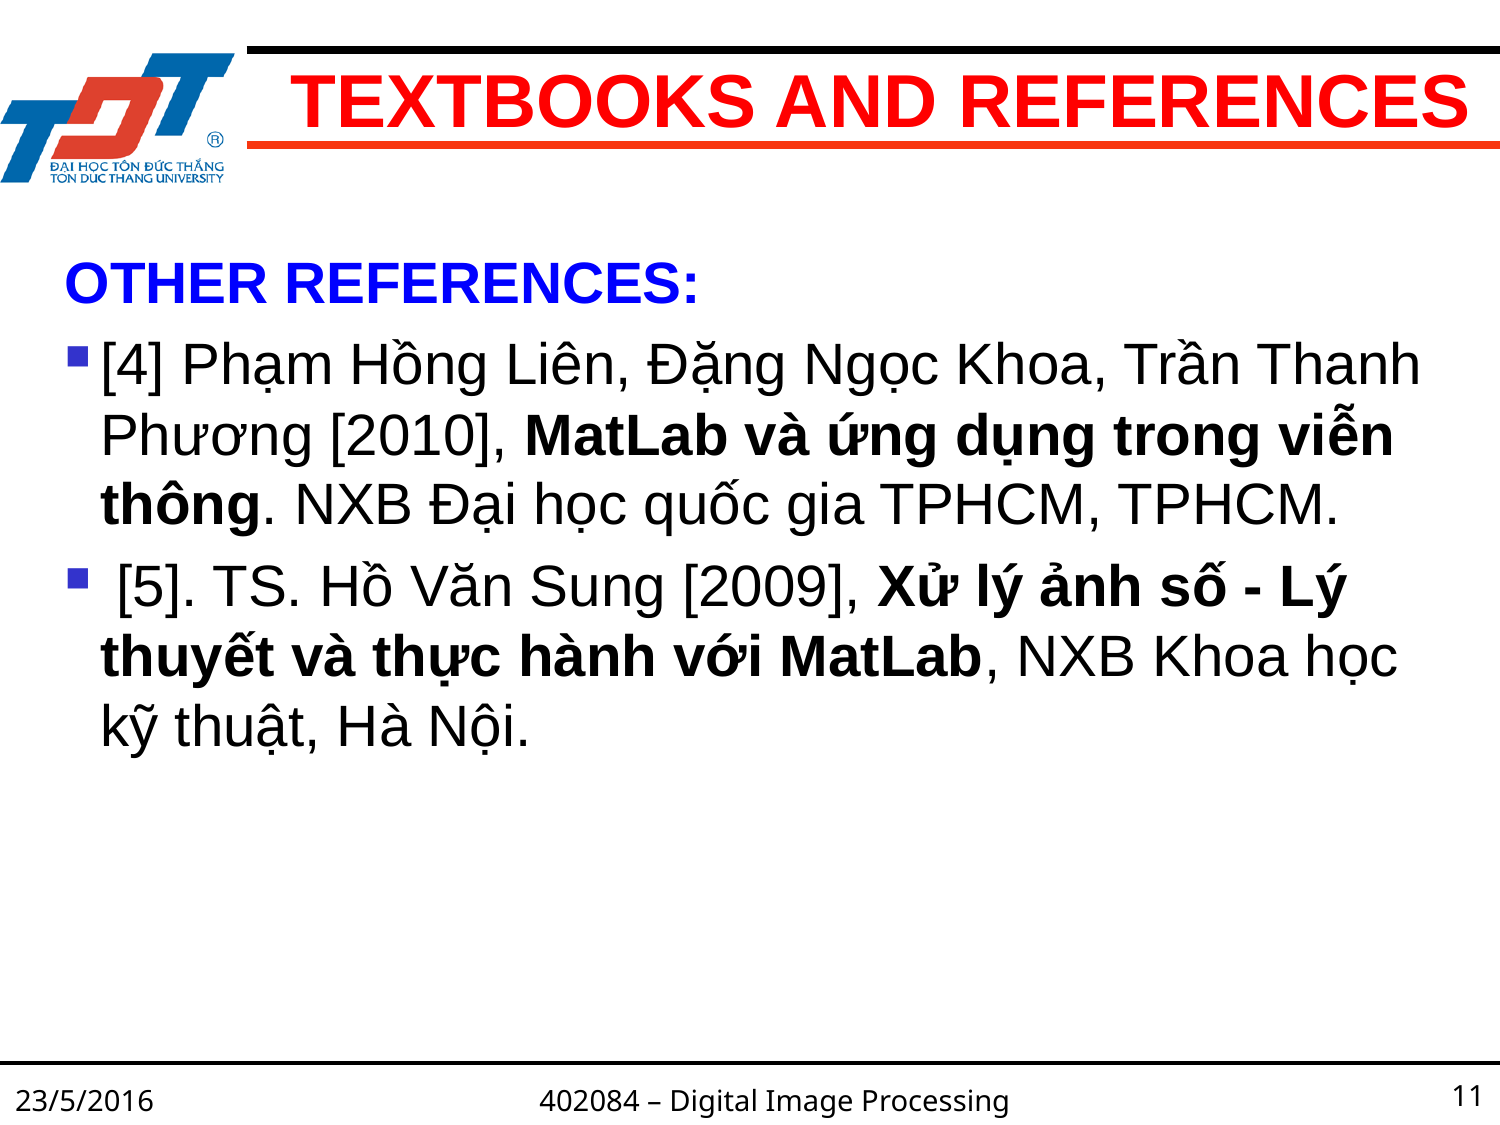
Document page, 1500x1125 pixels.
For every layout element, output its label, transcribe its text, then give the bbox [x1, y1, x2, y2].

footer 402084 – Digital Image Processing [499, 1049, 1051, 1125]
title TEXTBOOKS AND REFERENCES [262, 50, 1500, 150]
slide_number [0, 1049, 313, 1125]
picture [0, 0, 235, 234]
text_box OTHER REFERENCES: [4] Phạm Hồng Liên, Đặng Ngọc Khoa, Trần Thanh Phương [2010], MatLab và ứng dụng trong viễn thông. NXB Đại học quốc gia TPHCM, TPHCM. [5]. TS. Hồ Văn Sung [2009], Xử lý ảnh số - Lý thuyết và thực hành với MatLab, NXB Khoa học kỹ thuật, Hà Nội. [49, 237, 1463, 766]
slide_number 11 [1187, 1049, 1500, 1125]
